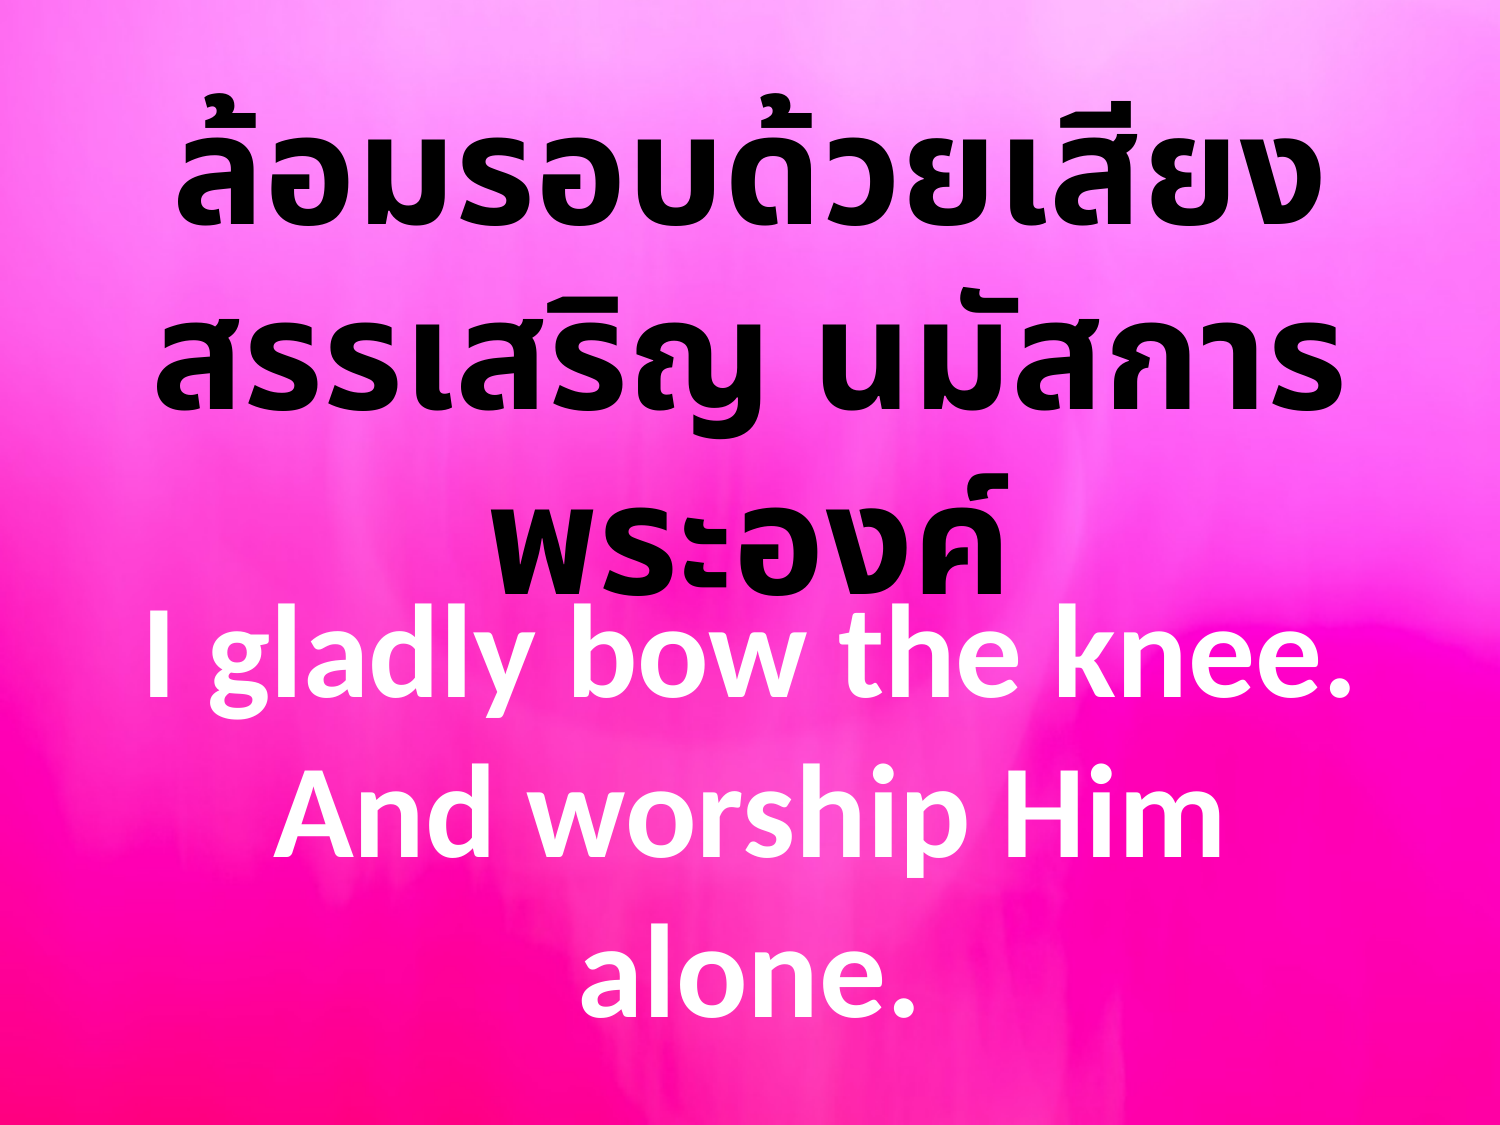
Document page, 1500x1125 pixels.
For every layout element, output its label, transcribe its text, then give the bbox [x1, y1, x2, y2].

picture [0, 0, 1500, 1125]
text_box I gladly bow the knee. And worship Him alone. [112, 557, 1388, 1052]
text_box ล้อมรอบด้วยเสียงสรรเสริญ นมัสการพระองค์ [112, 63, 1388, 557]
